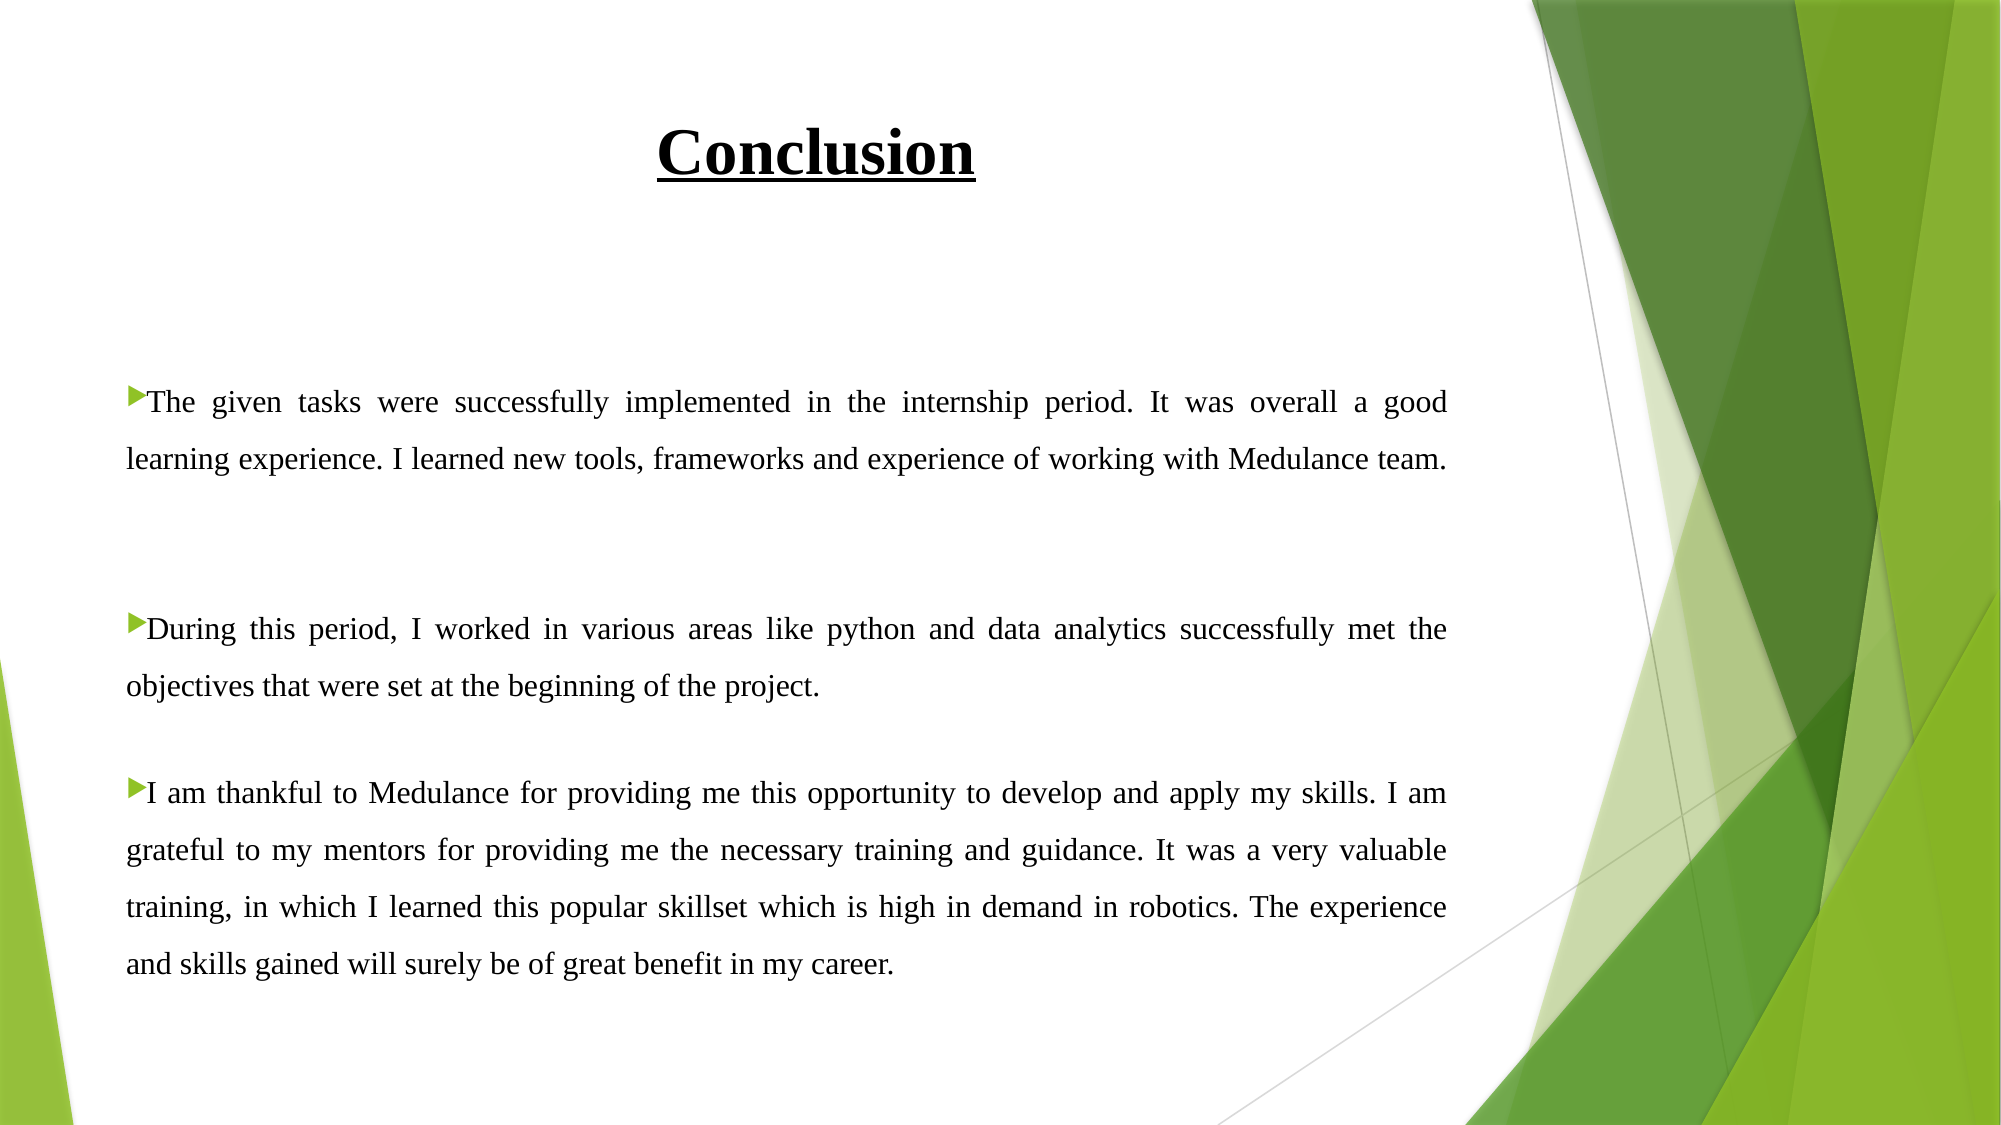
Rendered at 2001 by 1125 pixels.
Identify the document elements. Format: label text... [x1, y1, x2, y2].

list The given tasks were successfully implemented in the internship period. It was overall a good learning experience. I learned new tools, frameworks and experience of working with Medulance team. During this period, I worked in various areas like python and data analytics successfully met the objectives that were set at the beginning of the project. I am thankful to Medulance for providing me this opportunity to develop and apply my skills. I am grateful to my mentors for providing me the necessary training and guidance. It was a very valuable training, in which I learned this popular skillset which is high in demand in robotics. The experience and skills gained will surely be of great benefit in my career. [111, 354, 1522, 992]
title Conclusion [111, 99, 1522, 317]
